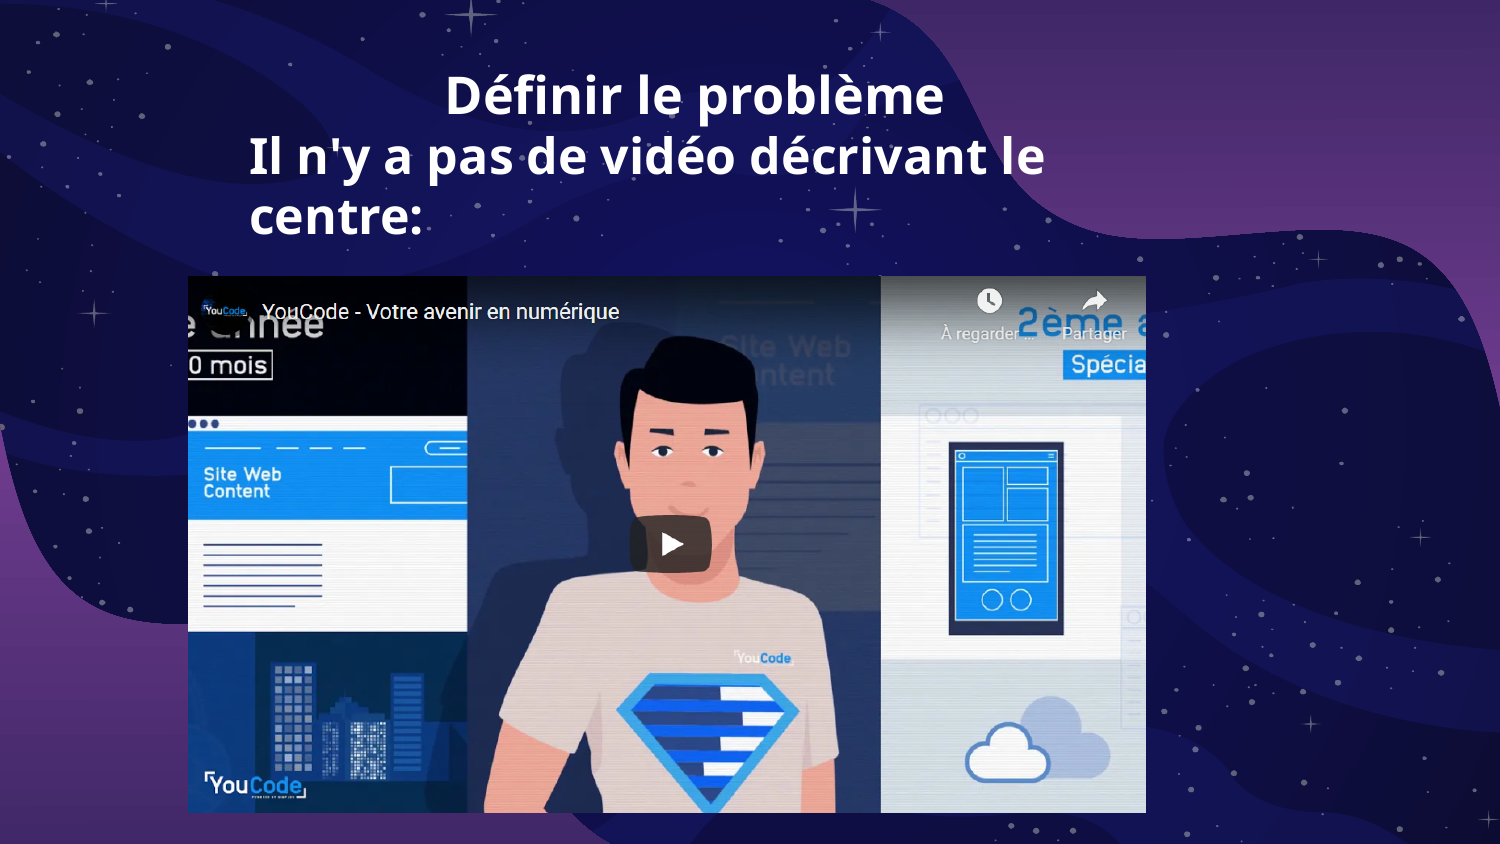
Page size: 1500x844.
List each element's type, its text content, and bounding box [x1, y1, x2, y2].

picture [0, 0, 1500, 844]
subtitle Définir le problème Il n'y a pas de vidéo décrivant le centre: [159, 47, 1232, 237]
